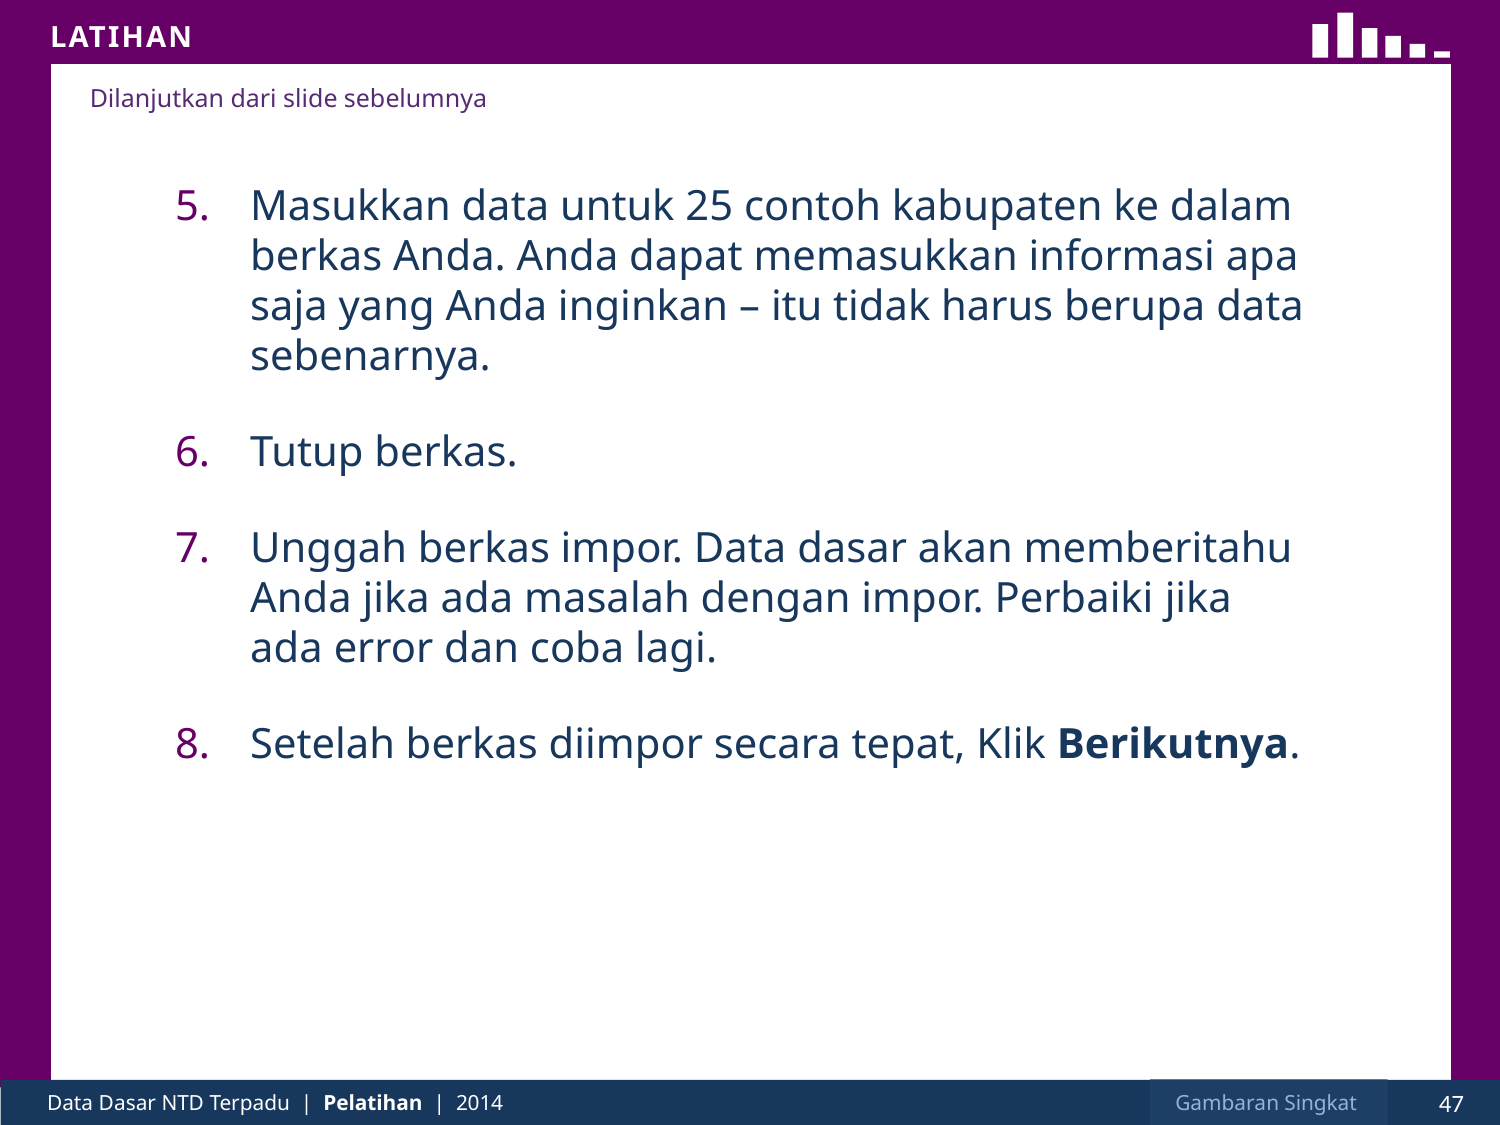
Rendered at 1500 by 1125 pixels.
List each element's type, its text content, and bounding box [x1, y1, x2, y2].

list Masukkan data untuk 25 contoh kabupaten ke dalam berkas Anda. Anda dapat memasukkan informasi apa saja yang Anda inginkan – itu tidak harus berupa data sebenarnya. Tutup berkas. Unggah berkas impor. Data dasar akan memberitahu Anda jika ada masalah dengan impor. Perbaiki jika ada error dan coba lagi. Setelah berkas diimpor secara tepat, Klik Berikutnya. [160, 171, 1329, 1047]
